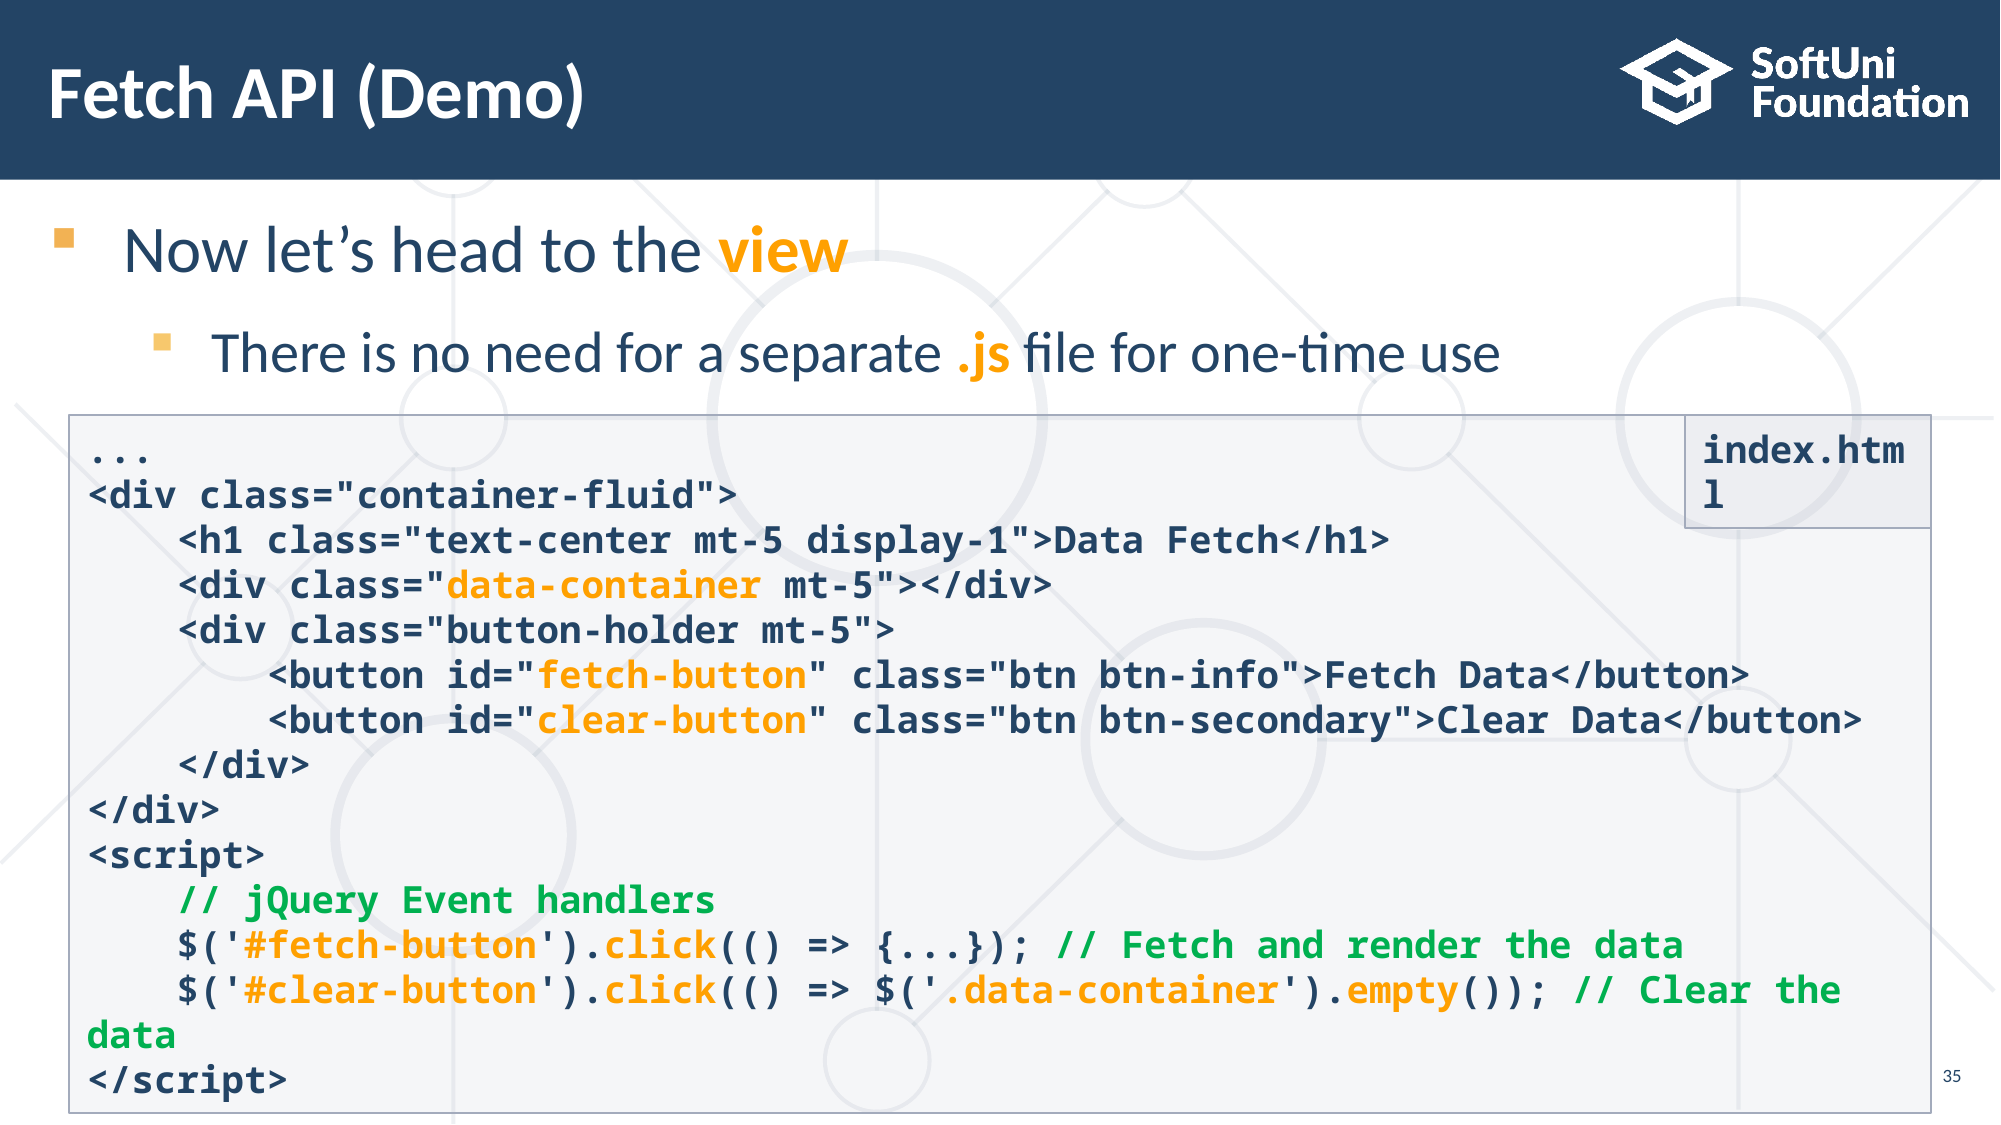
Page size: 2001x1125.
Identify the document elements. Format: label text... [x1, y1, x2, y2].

picture [1619, 38, 1968, 125]
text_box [68, 414, 1932, 1114]
text_box Now let’s head to the view There is no need for a separate .js file for one-time use [31, 196, 1970, 1050]
text_box Fetch API (Demo) [31, 16, 1591, 162]
text_box <number> [1939, 1049, 1968, 1100]
